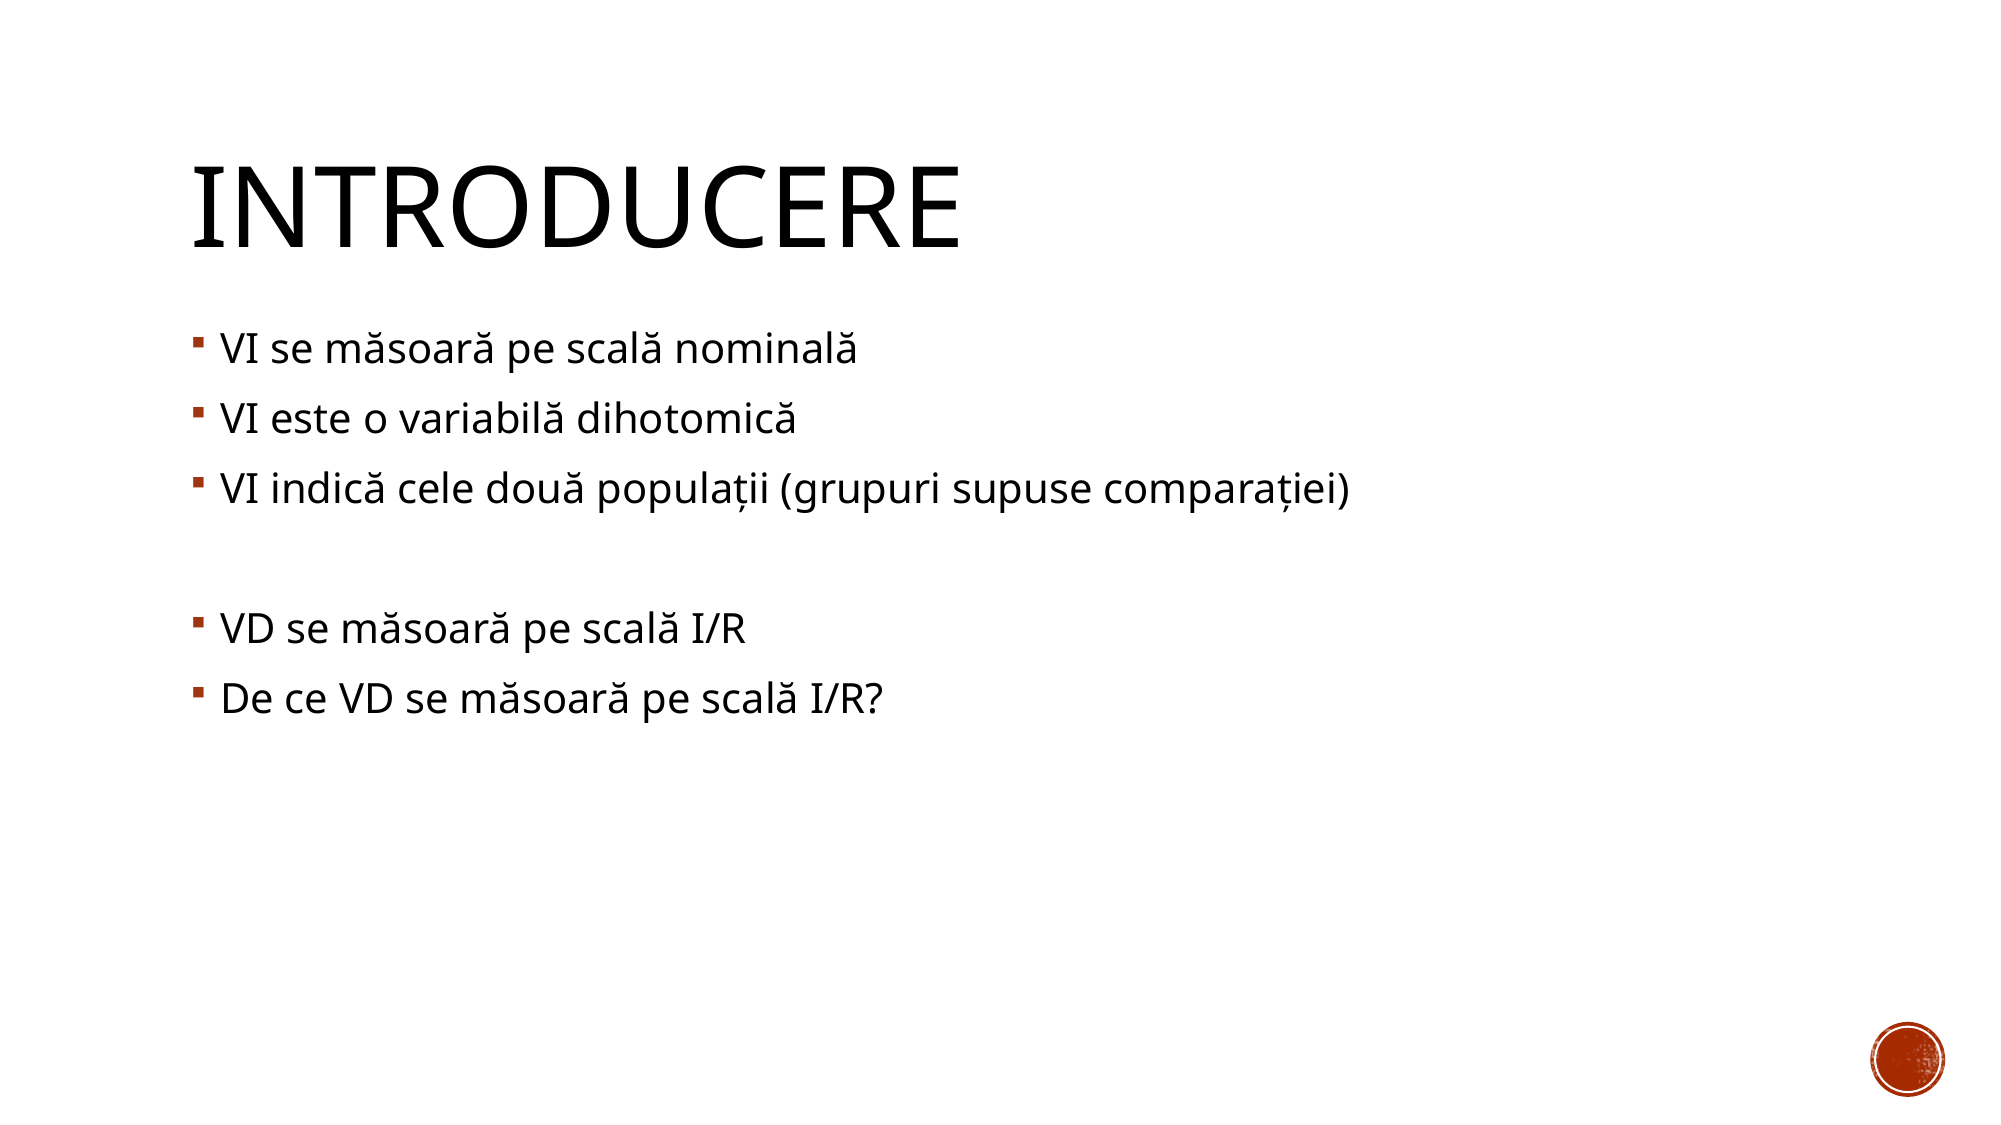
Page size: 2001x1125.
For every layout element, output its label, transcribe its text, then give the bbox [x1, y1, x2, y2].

list VI se măsoară pe scală nominală VI este o variabilă dihotomică VI indică cele două populații (grupuri supuse comparației) VD se măsoară pe scală I/R De ce VD se măsoară pe scală I/R? [175, 319, 1826, 1013]
title introducere [175, 79, 1826, 319]
